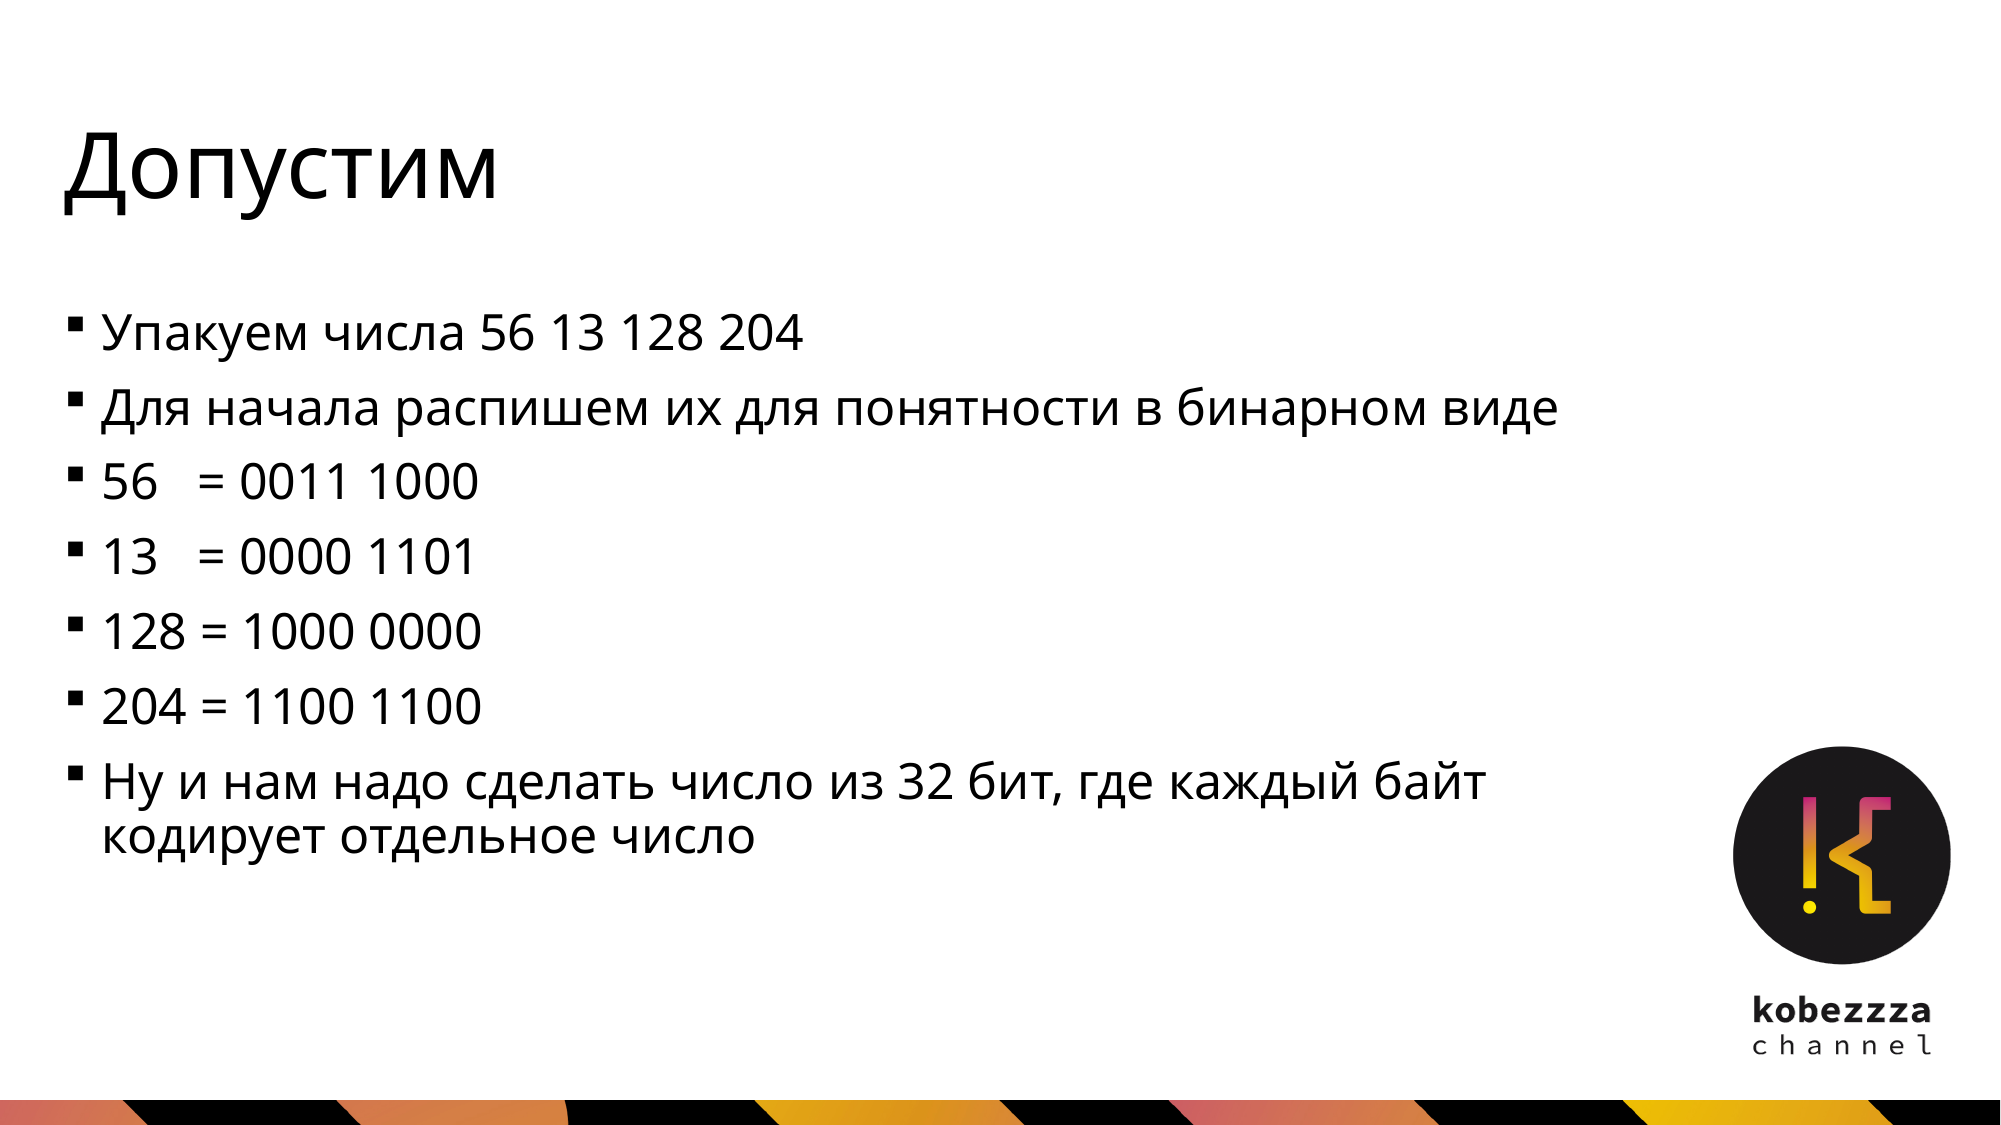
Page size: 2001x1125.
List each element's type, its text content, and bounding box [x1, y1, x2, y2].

title Допустим [49, 59, 1913, 278]
list Упакуем числа 56 13 128 204 Для начала распишем их для понятности в бинарном виде 56 = 0011 1000 13 = 0000 1101 128 = 1000 0000 204 = 1100 1100 Ну и нам надо сделать число из 32 бит, где каждый байт кодирует отдельное число [49, 299, 1695, 1014]
picture [0, 0, 2001, 1125]
